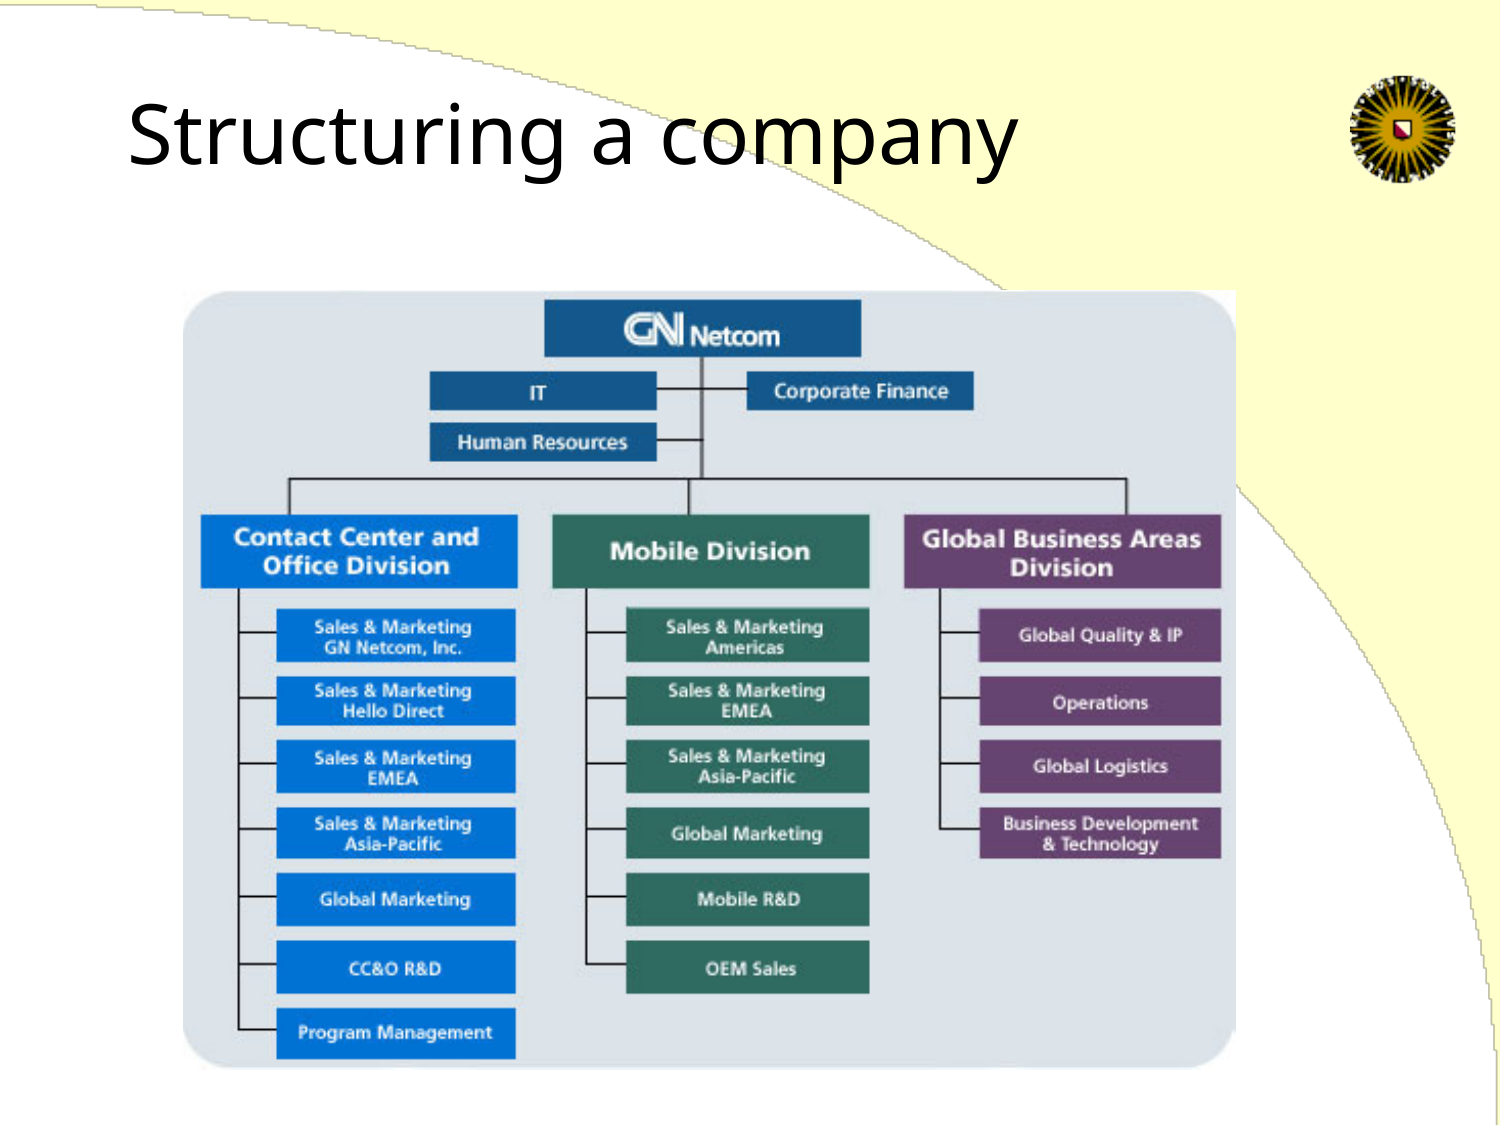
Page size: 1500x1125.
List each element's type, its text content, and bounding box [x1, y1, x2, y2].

title Structuring a company [112, 37, 1325, 225]
picture [0, 3, 1500, 1125]
